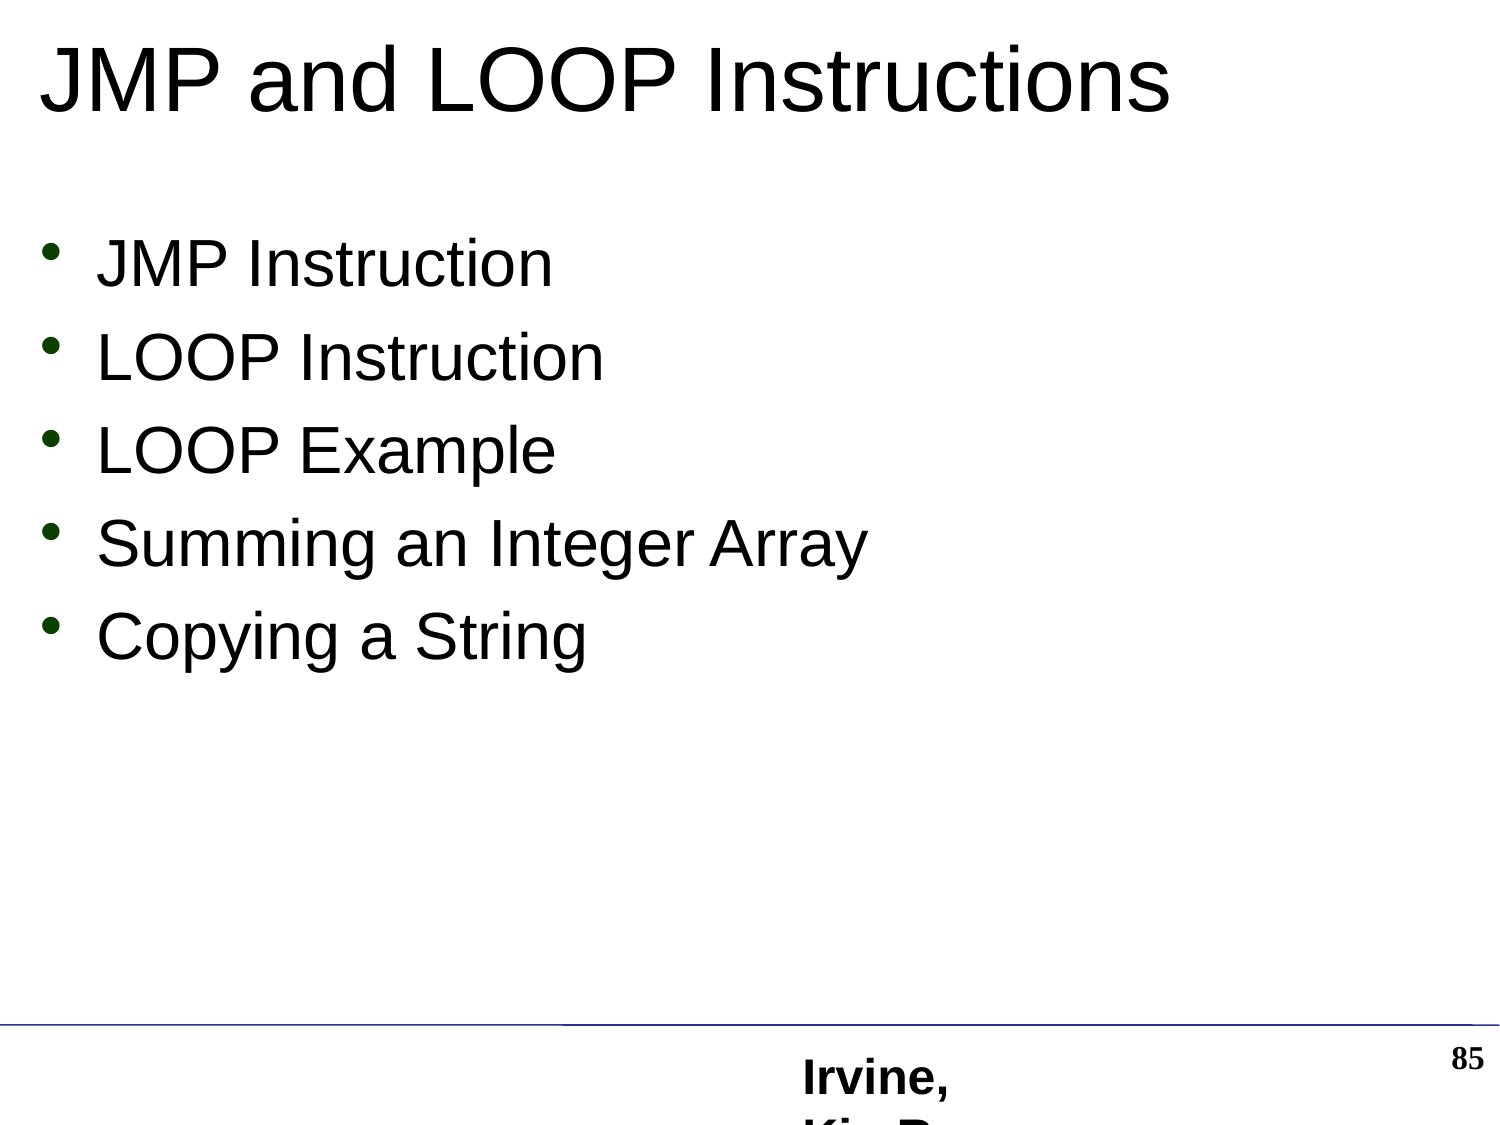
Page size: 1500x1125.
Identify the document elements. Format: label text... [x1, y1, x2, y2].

list JMP Instruction LOOP Instruction LOOP Example Summing an Integer Array Copying a String [24, 212, 1488, 1000]
title JMP and LOOP Instructions [24, 12, 1488, 200]
slide_number 85 [1337, 1025, 1500, 1088]
slide_number Irvine, Kip R. Assembly Language for Intel-Based Computers 5/e, 2007. [787, 1037, 1000, 1113]
